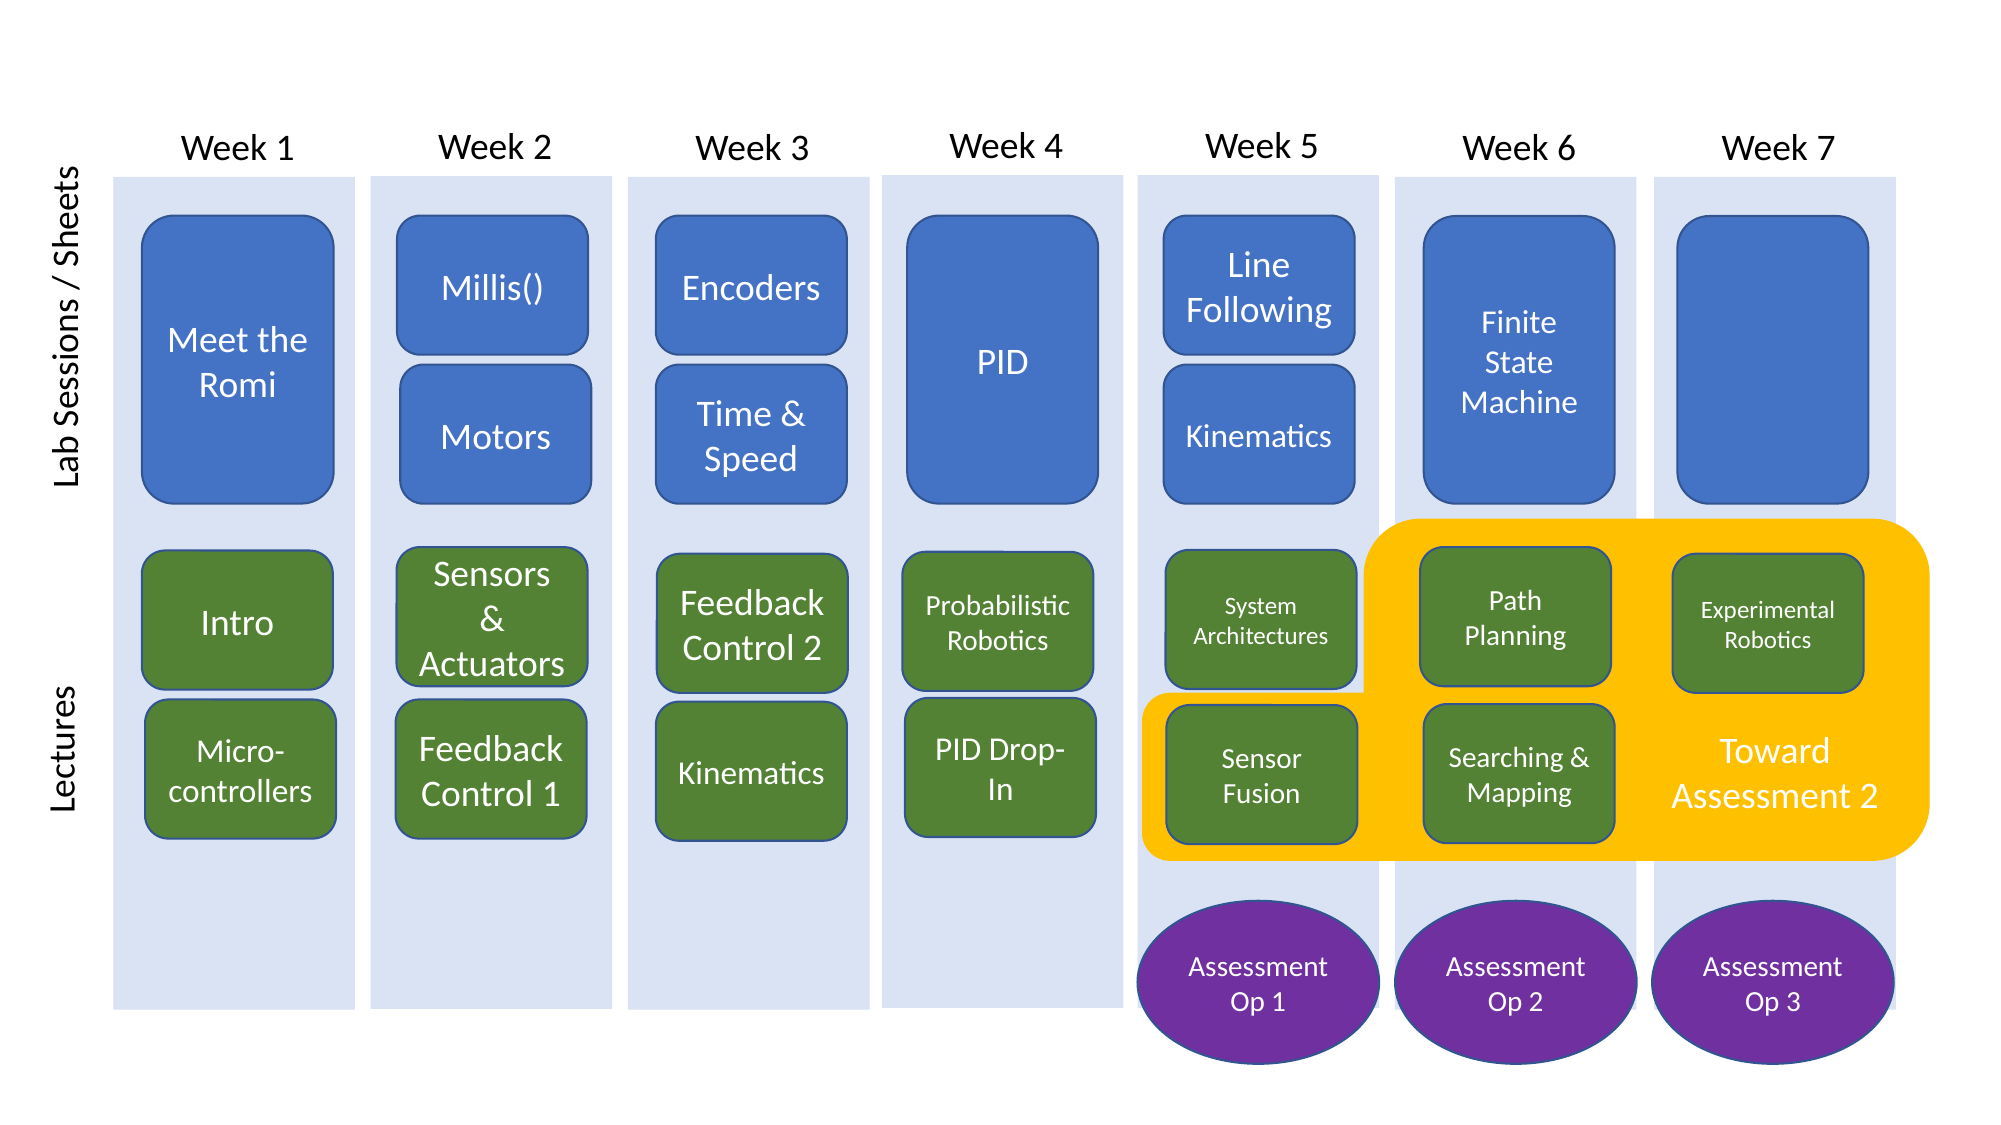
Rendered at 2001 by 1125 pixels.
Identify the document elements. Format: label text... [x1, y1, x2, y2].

text_box Assessment Op 3 [1651, 899, 1895, 1065]
text_box [1394, 176, 1637, 518]
text_box Micro-controllers [144, 698, 338, 840]
text_box [627, 176, 871, 1011]
text_box Kinematics [1162, 363, 1356, 505]
text_box Millis() [395, 214, 590, 356]
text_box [1142, 518, 1930, 861]
text_box Kinematics [654, 700, 848, 842]
text_box Lab Sessions / Sheets [33, 85, 109, 504]
text_box Week 3 [643, 115, 862, 176]
text_box [370, 175, 613, 1010]
text_box [1631, 996, 1637, 1011]
text_box [1136, 990, 1142, 1009]
text_box Assessment Op 1 [1136, 899, 1381, 1065]
text_box Week 7 [1669, 115, 1888, 176]
text_box [1136, 174, 1380, 975]
text_box [881, 174, 1124, 1009]
text_box Week 1 [129, 115, 347, 176]
text_box Motors [399, 363, 593, 505]
text_box Week 6 [1410, 115, 1628, 176]
text_box Line Following [1162, 214, 1356, 356]
text_box Week 2 [386, 114, 604, 175]
text_box [1394, 861, 1637, 971]
text_box PID Drop-In [903, 696, 1098, 839]
text_box Probabilistic Robotics [901, 550, 1095, 692]
text_box Feedback Control 2 [655, 552, 849, 694]
text_box [1653, 176, 1897, 518]
text_box Finite State Machine [1422, 214, 1616, 505]
text_box Sensors & Actuators [395, 546, 589, 688]
text_box [112, 176, 356, 1011]
text_box Encoders [654, 214, 848, 356]
text_box Time & Speed [654, 363, 848, 505]
text_box [1375, 994, 1380, 1009]
text_box [1653, 861, 1897, 1011]
text_box Meet the Romi [140, 214, 335, 505]
text_box Week 4 [897, 113, 1116, 174]
text_box Intro [140, 549, 334, 691]
text_box Week 5 [1153, 113, 1371, 174]
text_box Feedback Control 1 [394, 698, 588, 840]
text_box [1394, 993, 1401, 1011]
text_box PID [906, 214, 1100, 505]
text_box Assessment Op 2 [1394, 899, 1638, 1065]
text_box [1676, 214, 1870, 505]
text_box Lectures [29, 410, 106, 829]
